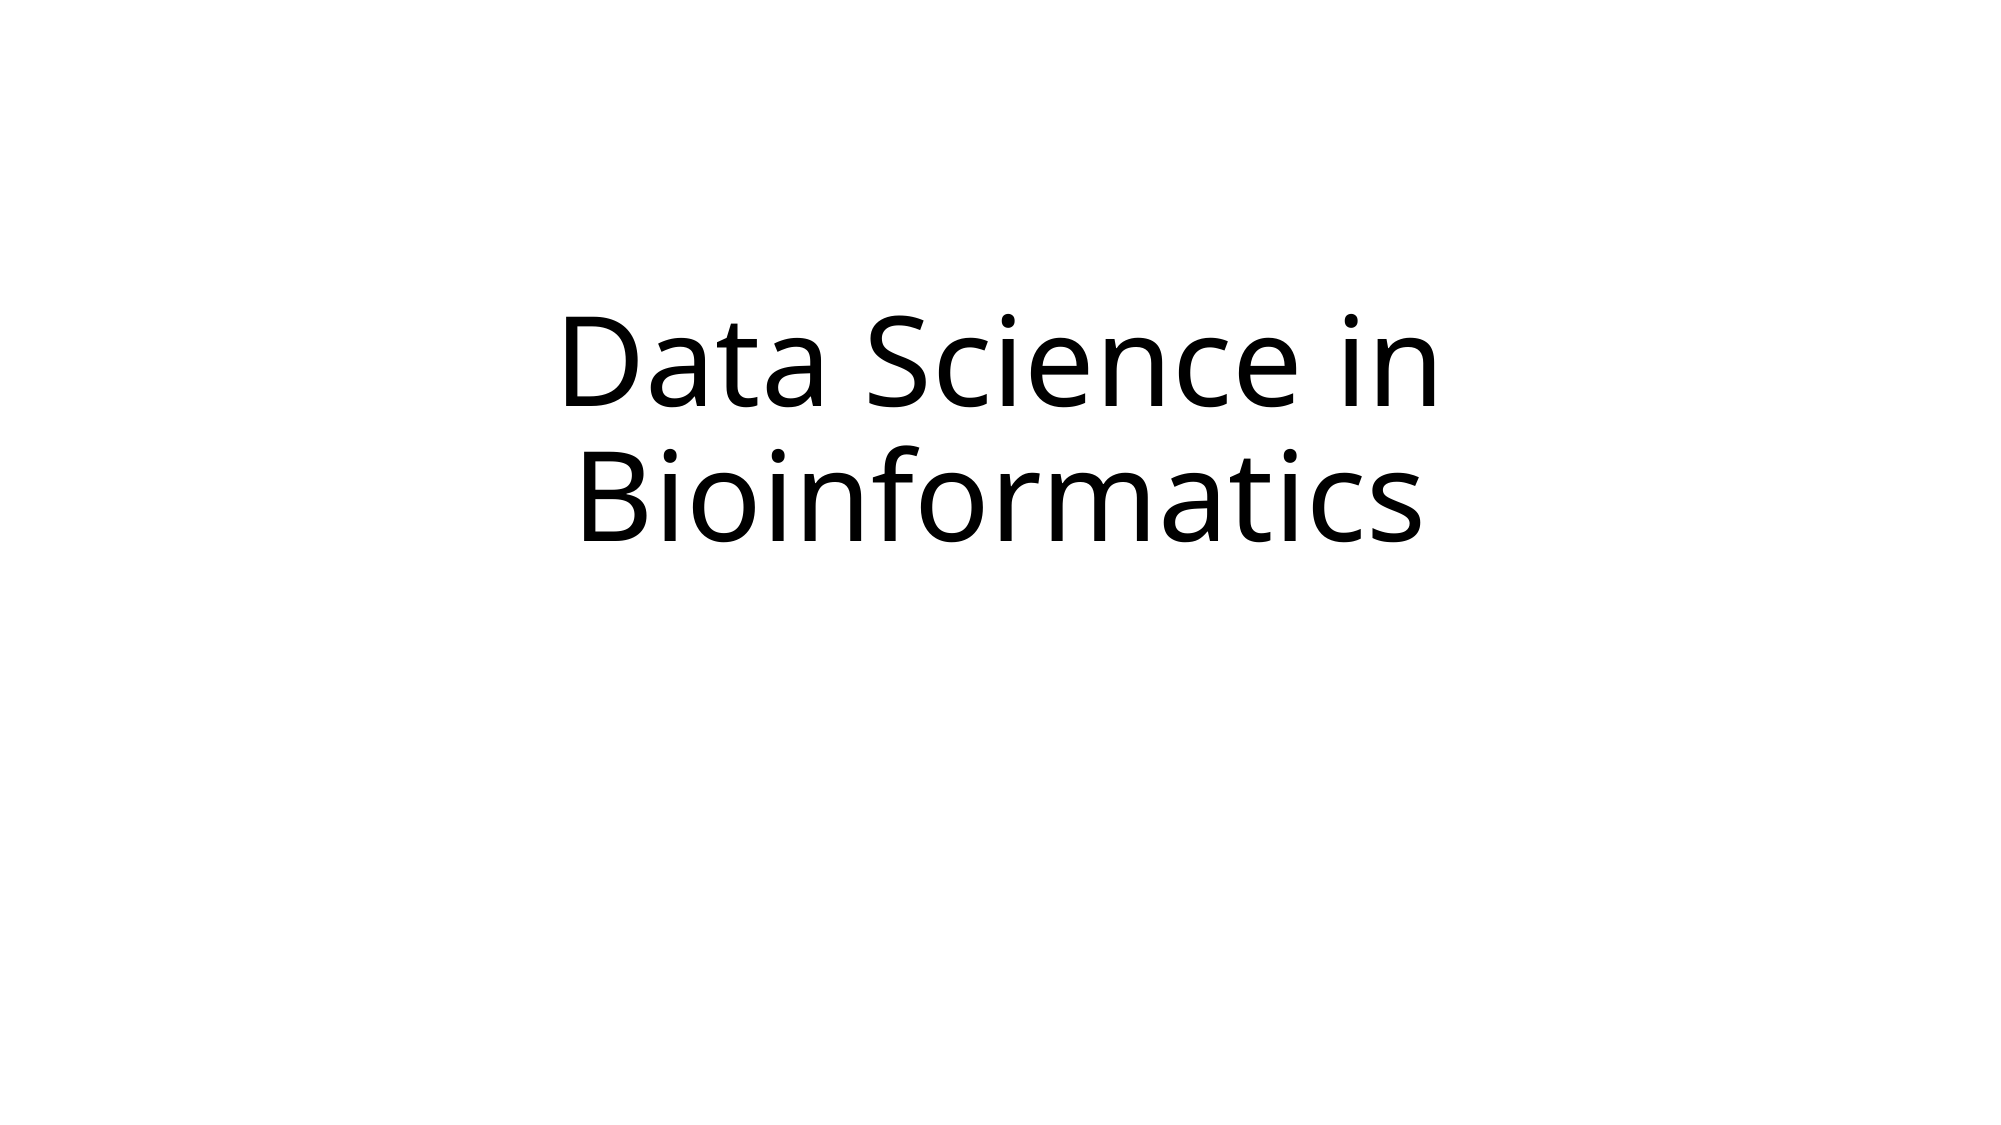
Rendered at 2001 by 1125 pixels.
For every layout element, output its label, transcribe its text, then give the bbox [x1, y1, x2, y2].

title Data Science in Bioinformatics [249, 184, 1750, 576]
